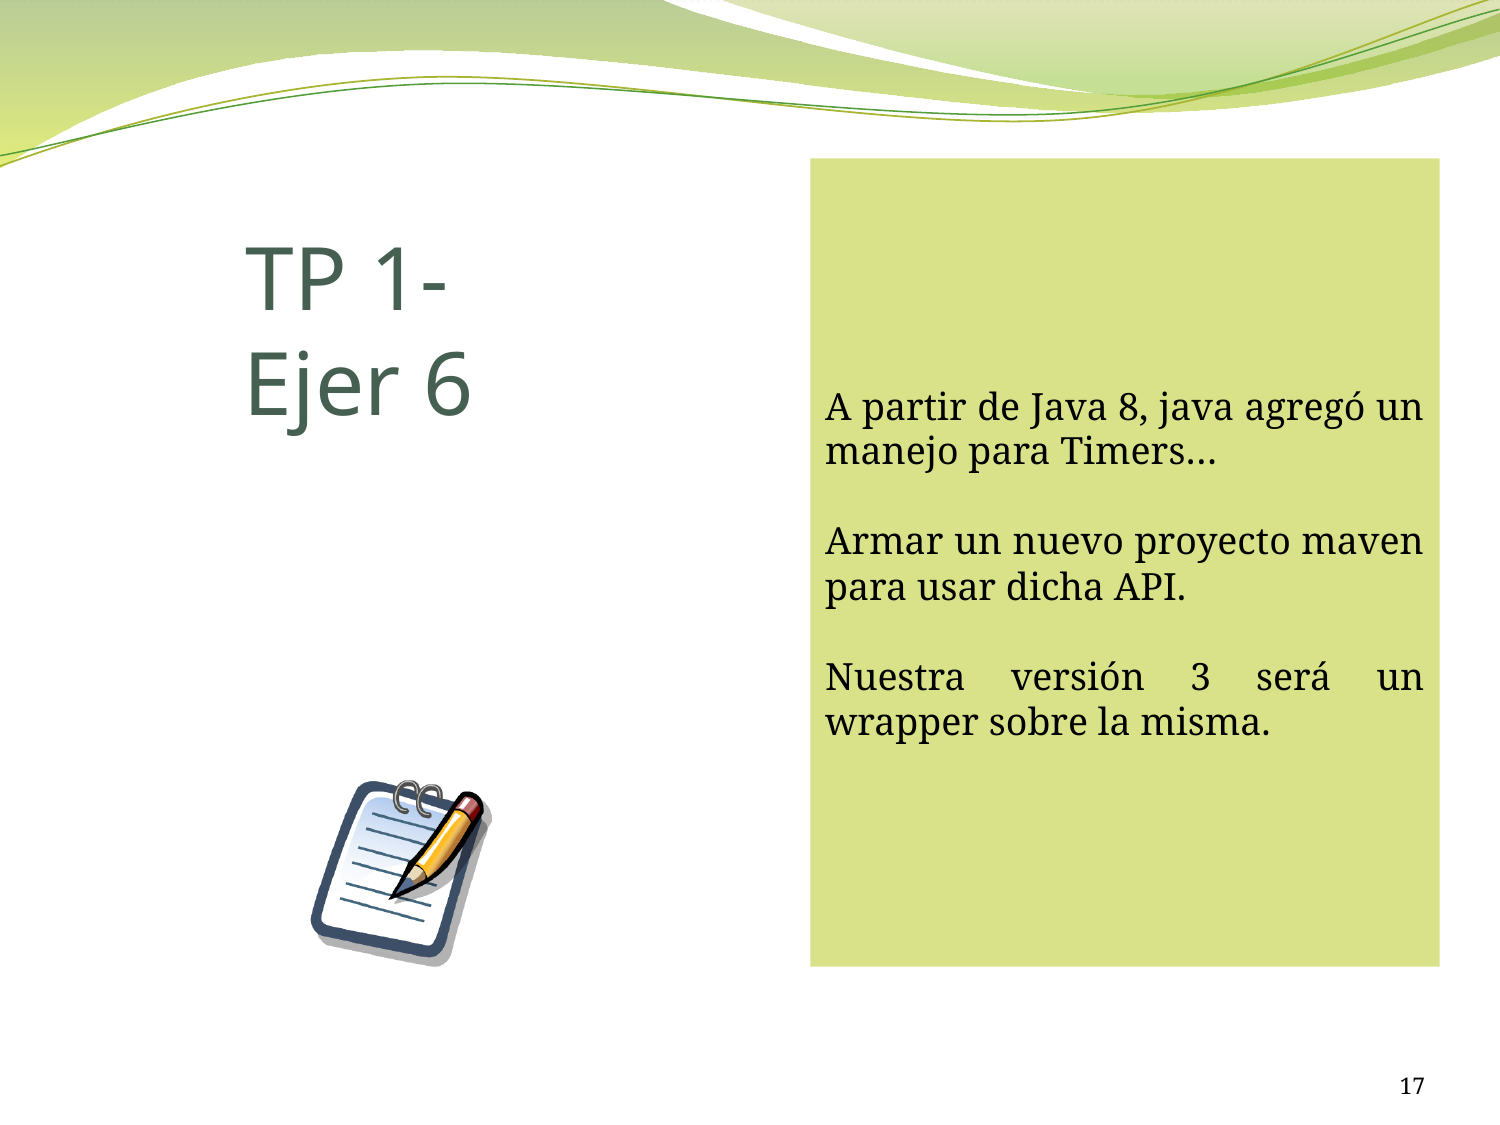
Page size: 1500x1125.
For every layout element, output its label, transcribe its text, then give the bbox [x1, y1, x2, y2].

title TP 1- Ejer 6 [26, 106, 691, 449]
list A partir de Java 8, java agregó un manejo para Timers… Armar un nuevo proyecto maven para usar dicha API. Nuestra versión 3 será un wrapper sobre la misma. [810, 158, 1440, 967]
slide_number 17 [1387, 1017, 1478, 1104]
picture [308, 778, 497, 967]
